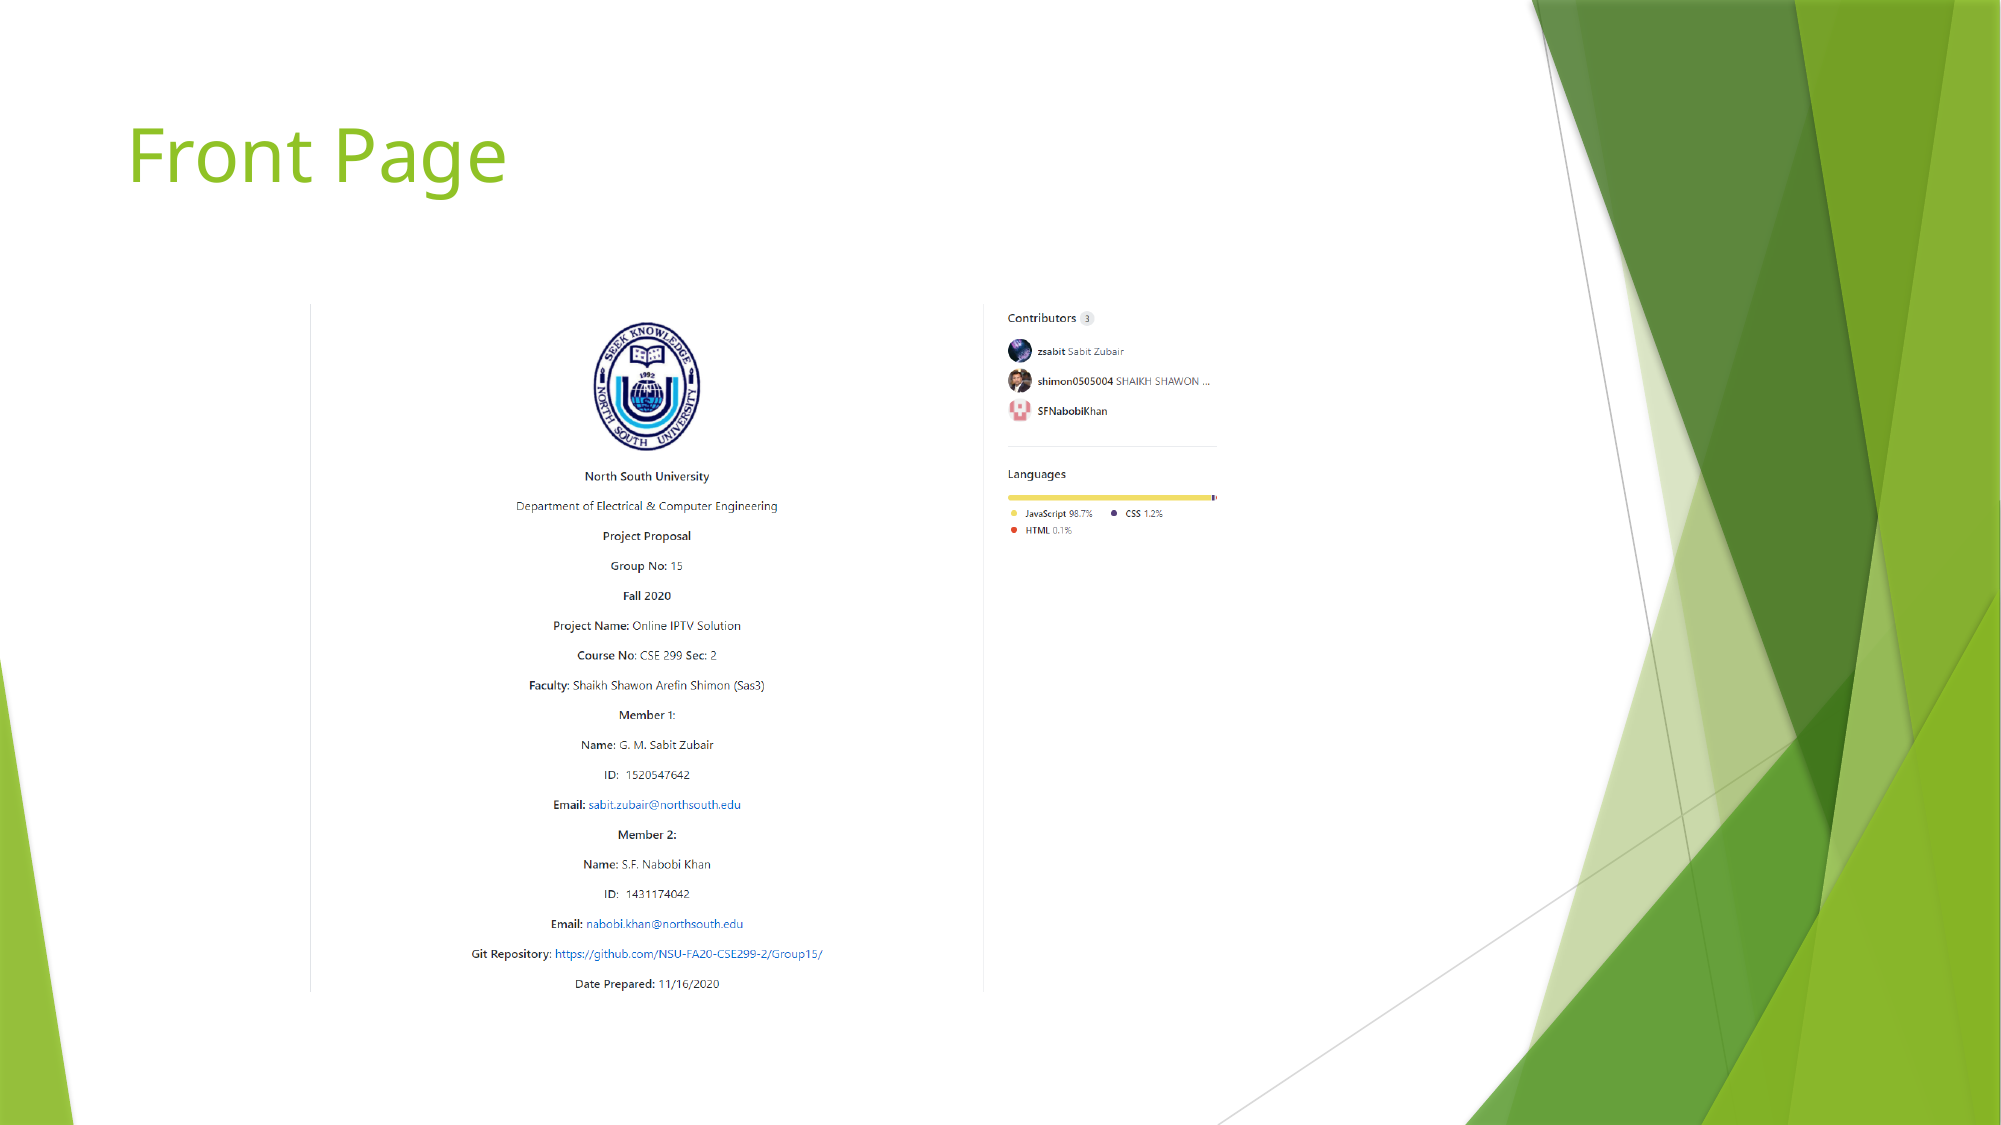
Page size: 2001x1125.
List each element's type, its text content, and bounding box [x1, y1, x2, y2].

title Front Page [111, 99, 1522, 261]
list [309, 303, 1254, 992]
